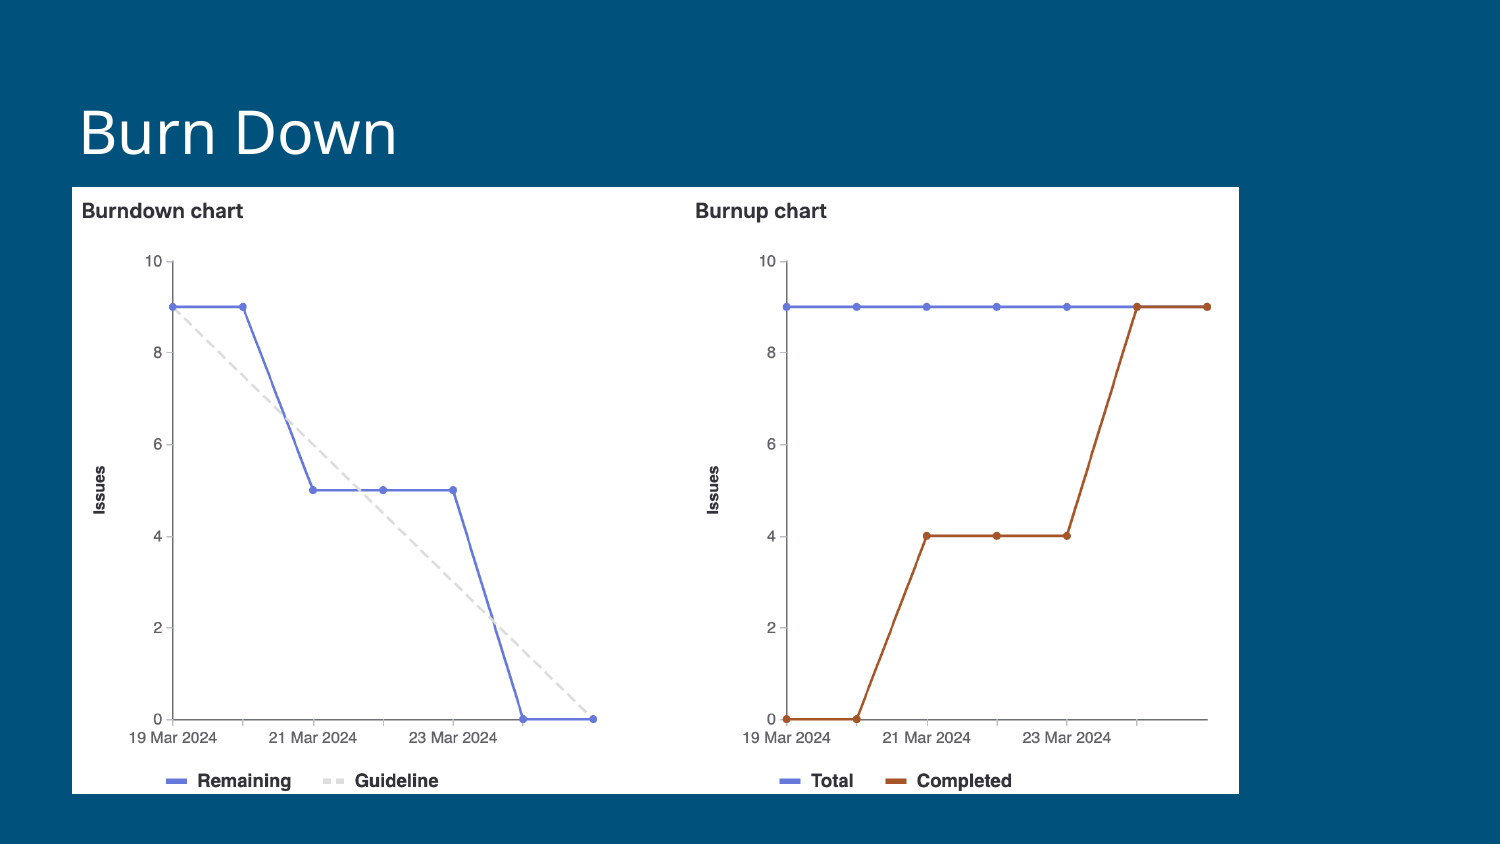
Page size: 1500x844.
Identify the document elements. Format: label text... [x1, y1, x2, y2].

title Burn Down [63, 75, 1437, 188]
picture [73, 188, 1238, 793]
